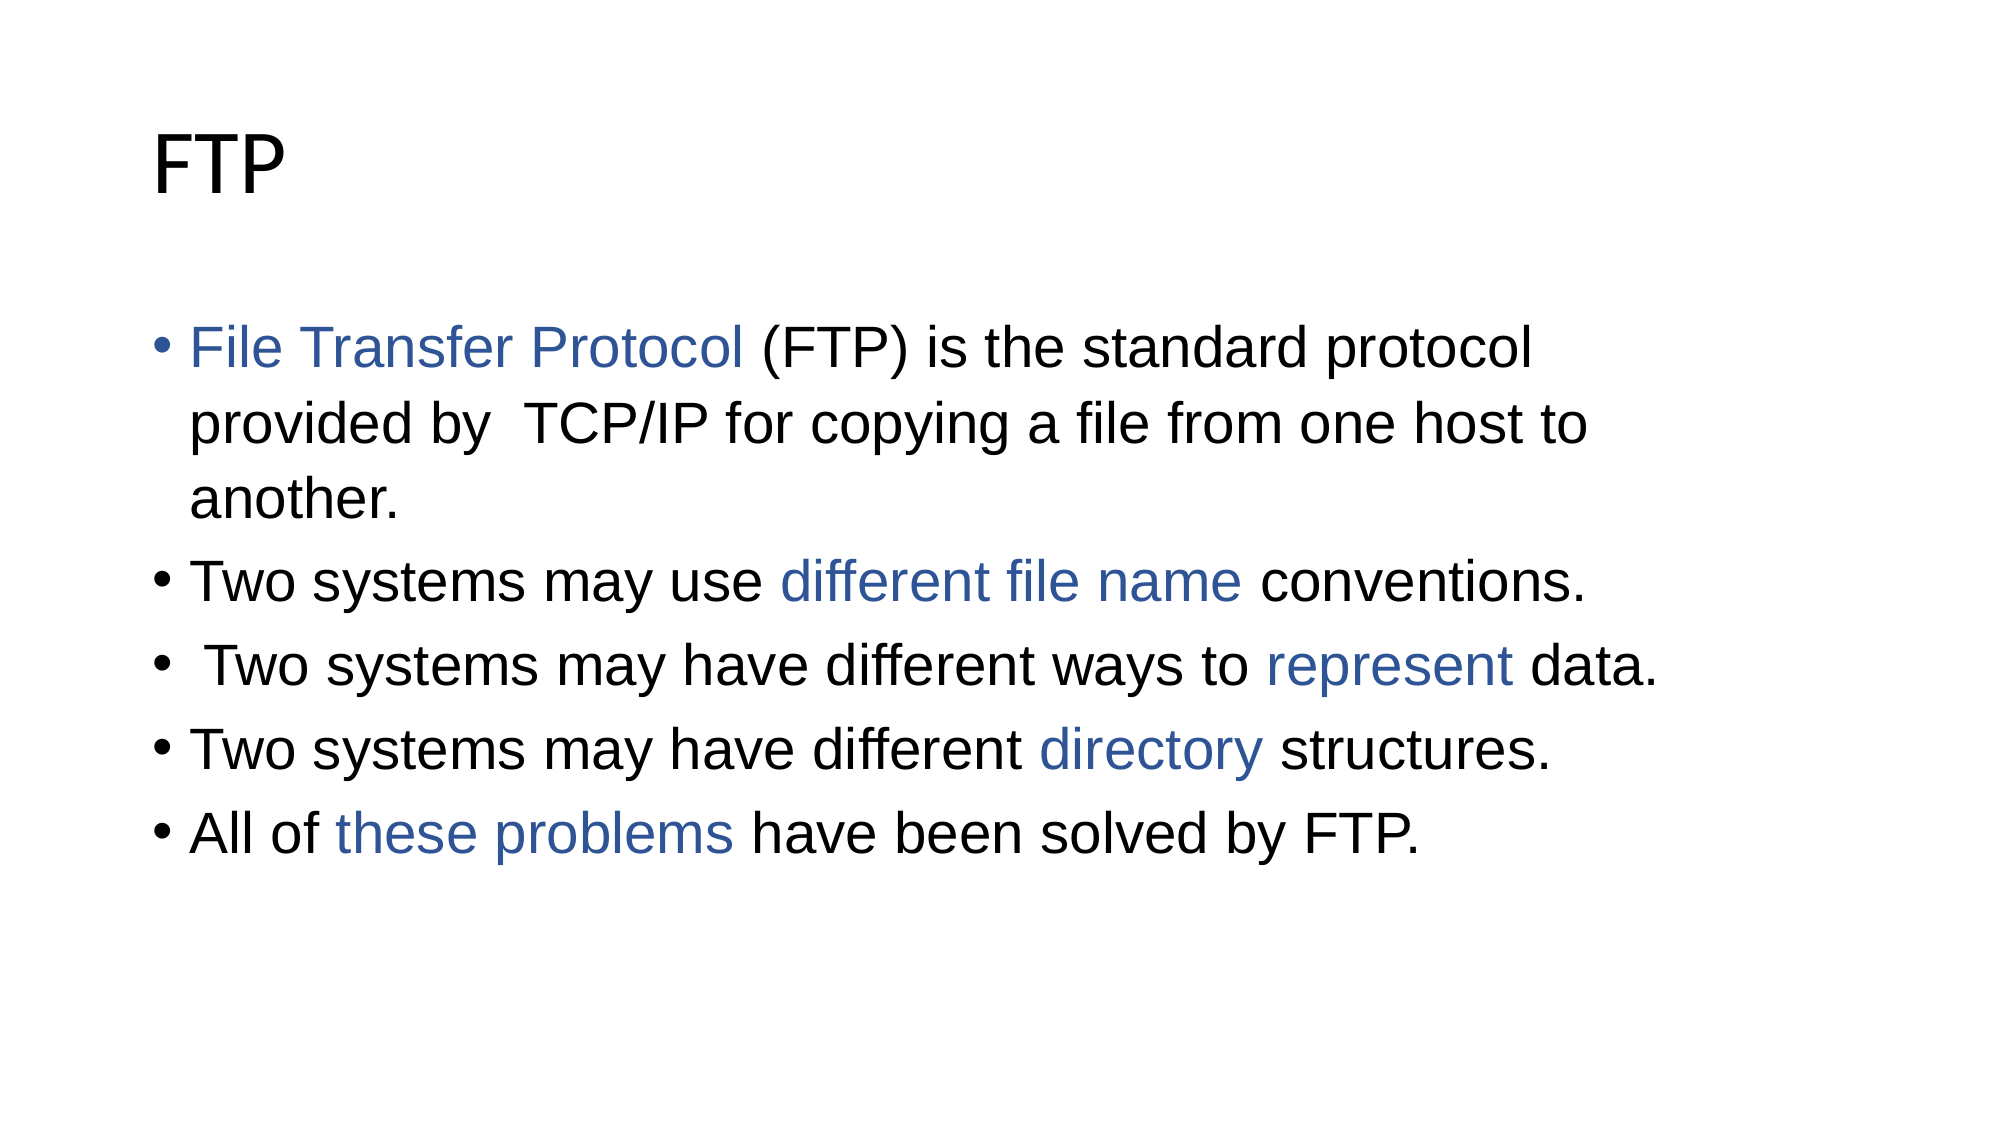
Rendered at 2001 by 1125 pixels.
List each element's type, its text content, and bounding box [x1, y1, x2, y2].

text_box File Transfer Protocol (FTP) is the standard protocol provided by TCP/IP for copying a file from one host to another. Two systems may use different file name conventions. Two systems may have different ways to represent data. Two systems may have different directory structures. All of these problems have been solved by FTP. [150, 294, 1693, 866]
title FTP [150, 100, 288, 291]
